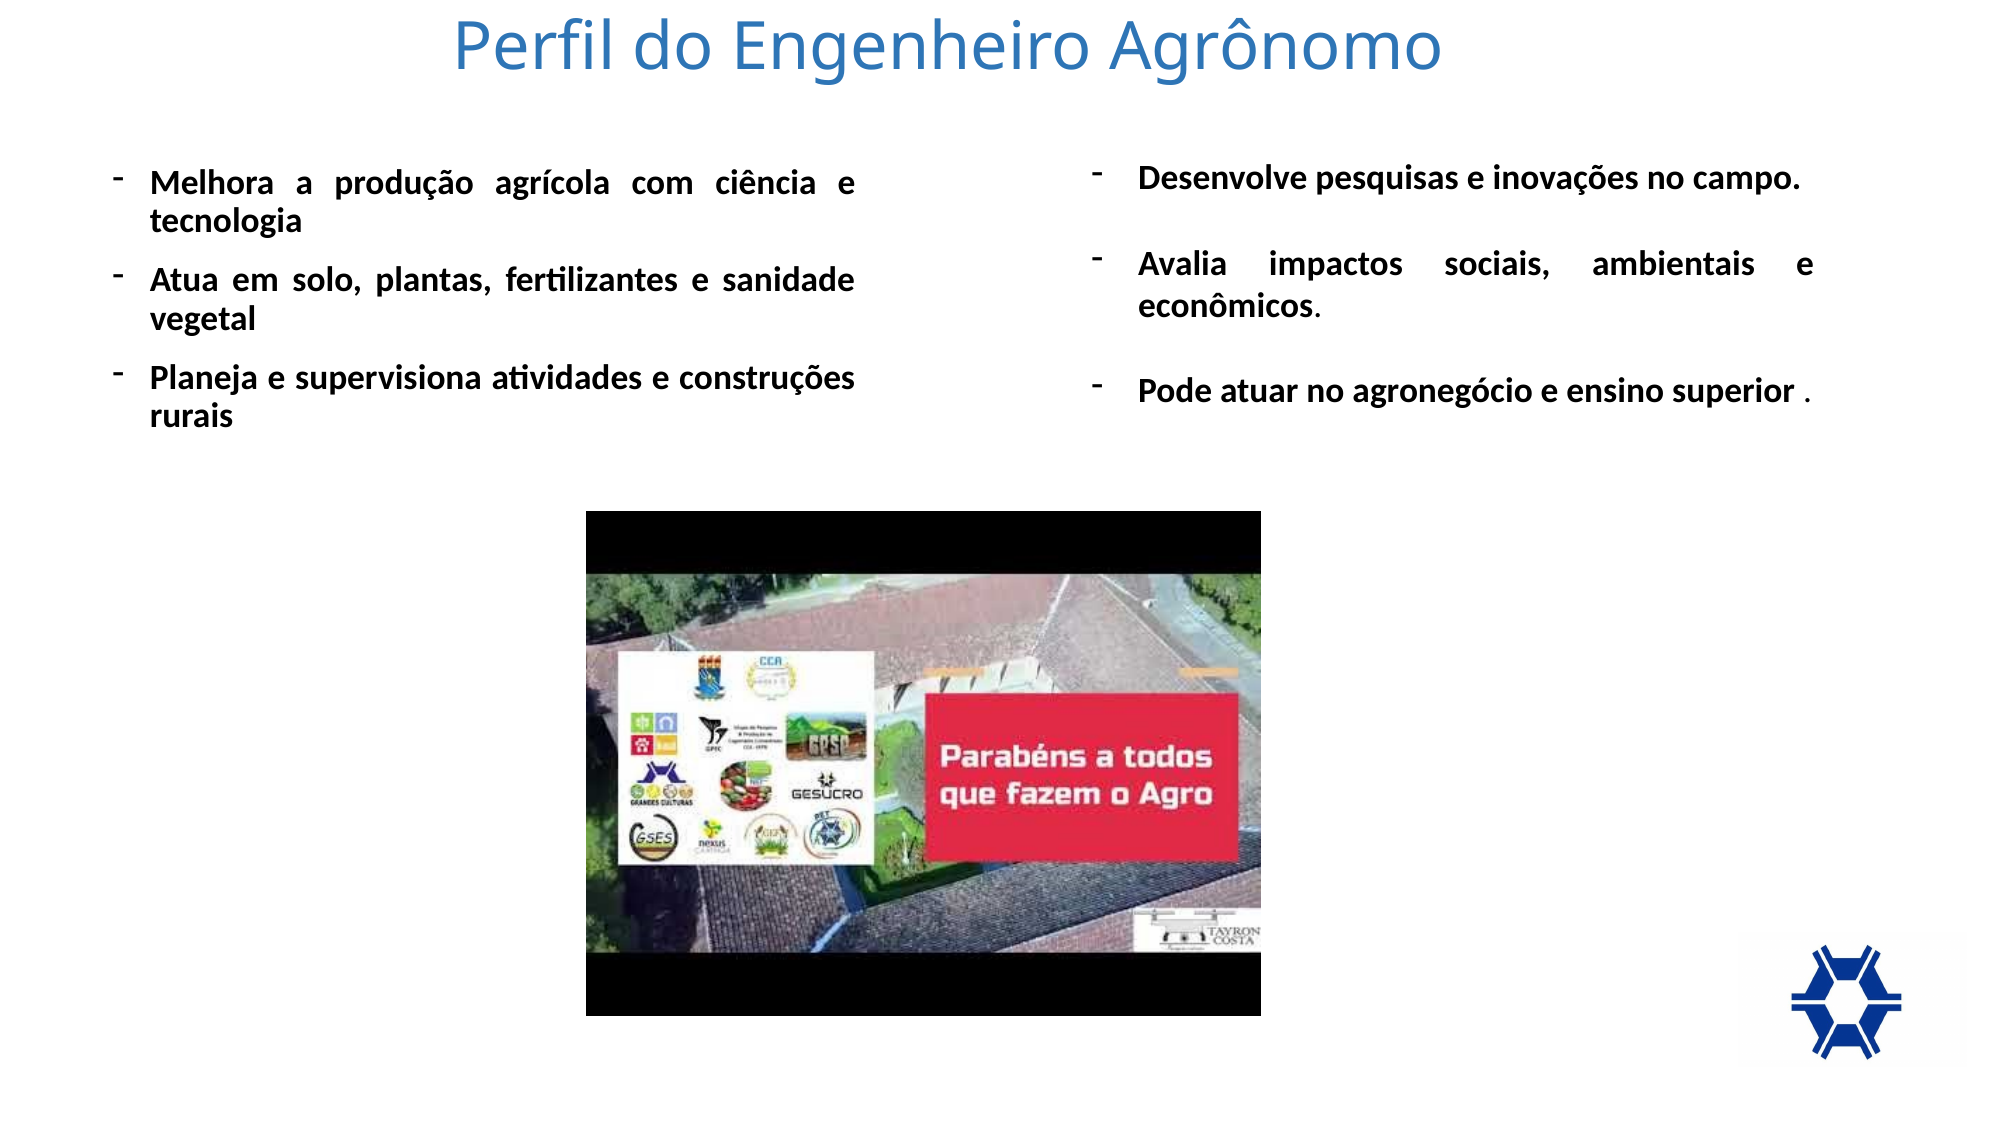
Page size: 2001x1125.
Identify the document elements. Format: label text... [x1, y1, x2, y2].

title Perfil do Engenheiro Agrônomo [437, 0, 2000, 157]
text_box Desenvolve pesquisas e inovações no campo. Avalia impactos sociais, ambientais e econômicos. Pode atuar no agronegócio e ensino superior . [1076, 147, 1830, 507]
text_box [586, 510, 1262, 1017]
picture [1738, 931, 1967, 1067]
list Melhora a produção agrícola com ciência e tecnologia Atua em solo, plantas, fertilizantes e sanidade vegetal Planeja e supervisiona atividades e construções rurais [97, 156, 871, 511]
